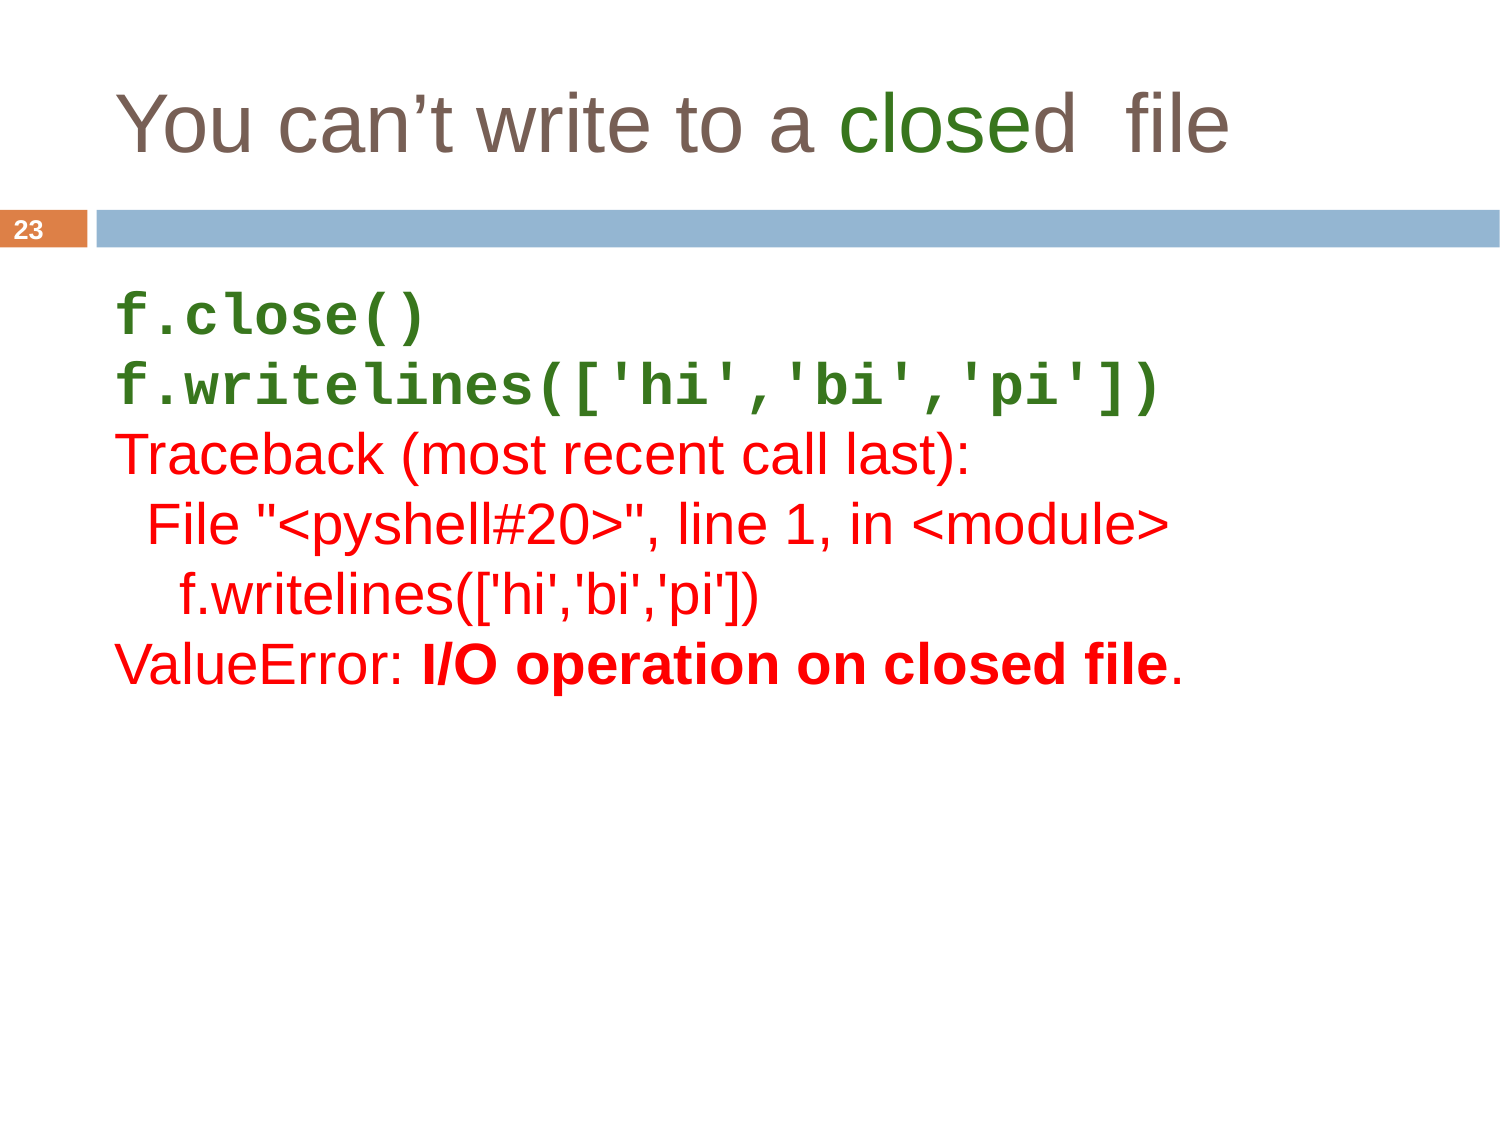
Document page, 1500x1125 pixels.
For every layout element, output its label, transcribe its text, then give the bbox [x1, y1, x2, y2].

text_box f.close() f.writelines(['hi','bi','pi']) Traceback (most recent call last): File "<pyshell#20>", line 1, in <module> f.writelines(['hi','bi','pi']) ValueError: I/O operation on closed file. [100, 262, 1438, 1083]
text_box 23 [0, 208, 88, 249]
text_box You can’t write to a closed file [100, 37, 1438, 200]
